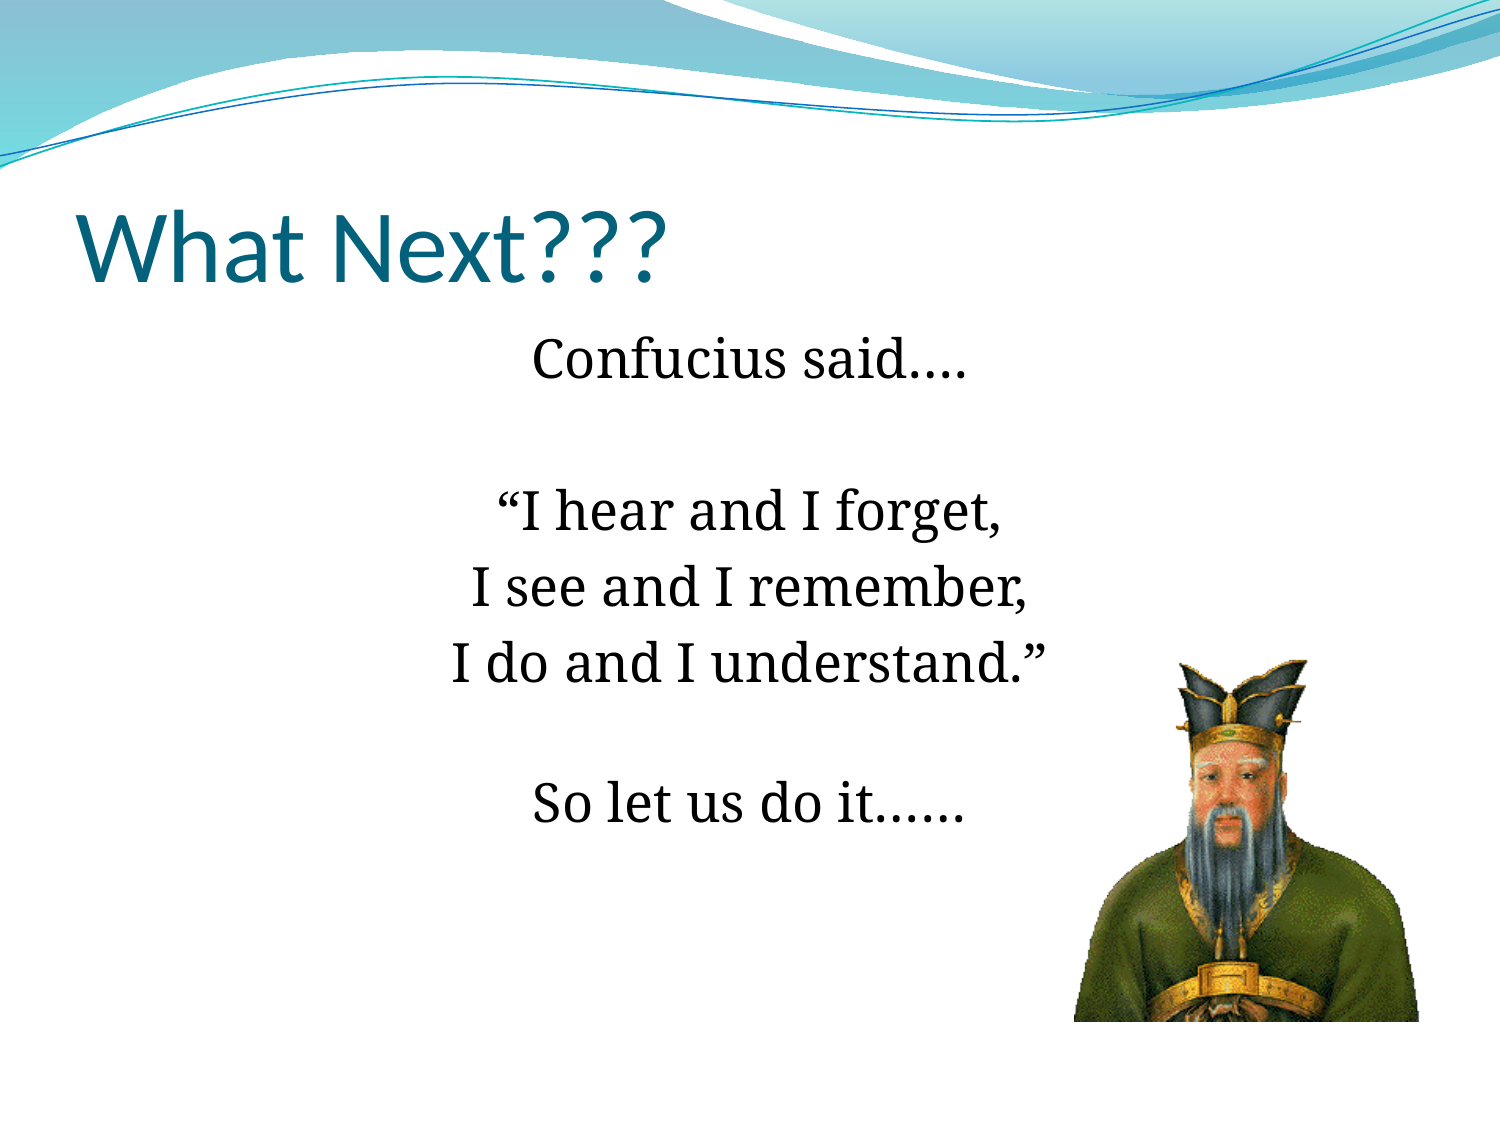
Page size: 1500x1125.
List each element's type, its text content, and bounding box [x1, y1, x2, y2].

title What Next??? [75, 115, 1425, 303]
list Confucius said…. “I hear and I forget, I see and I remember, I do and I understand.” So let us do it…… [75, 317, 1425, 1038]
picture [1074, 649, 1421, 1023]
